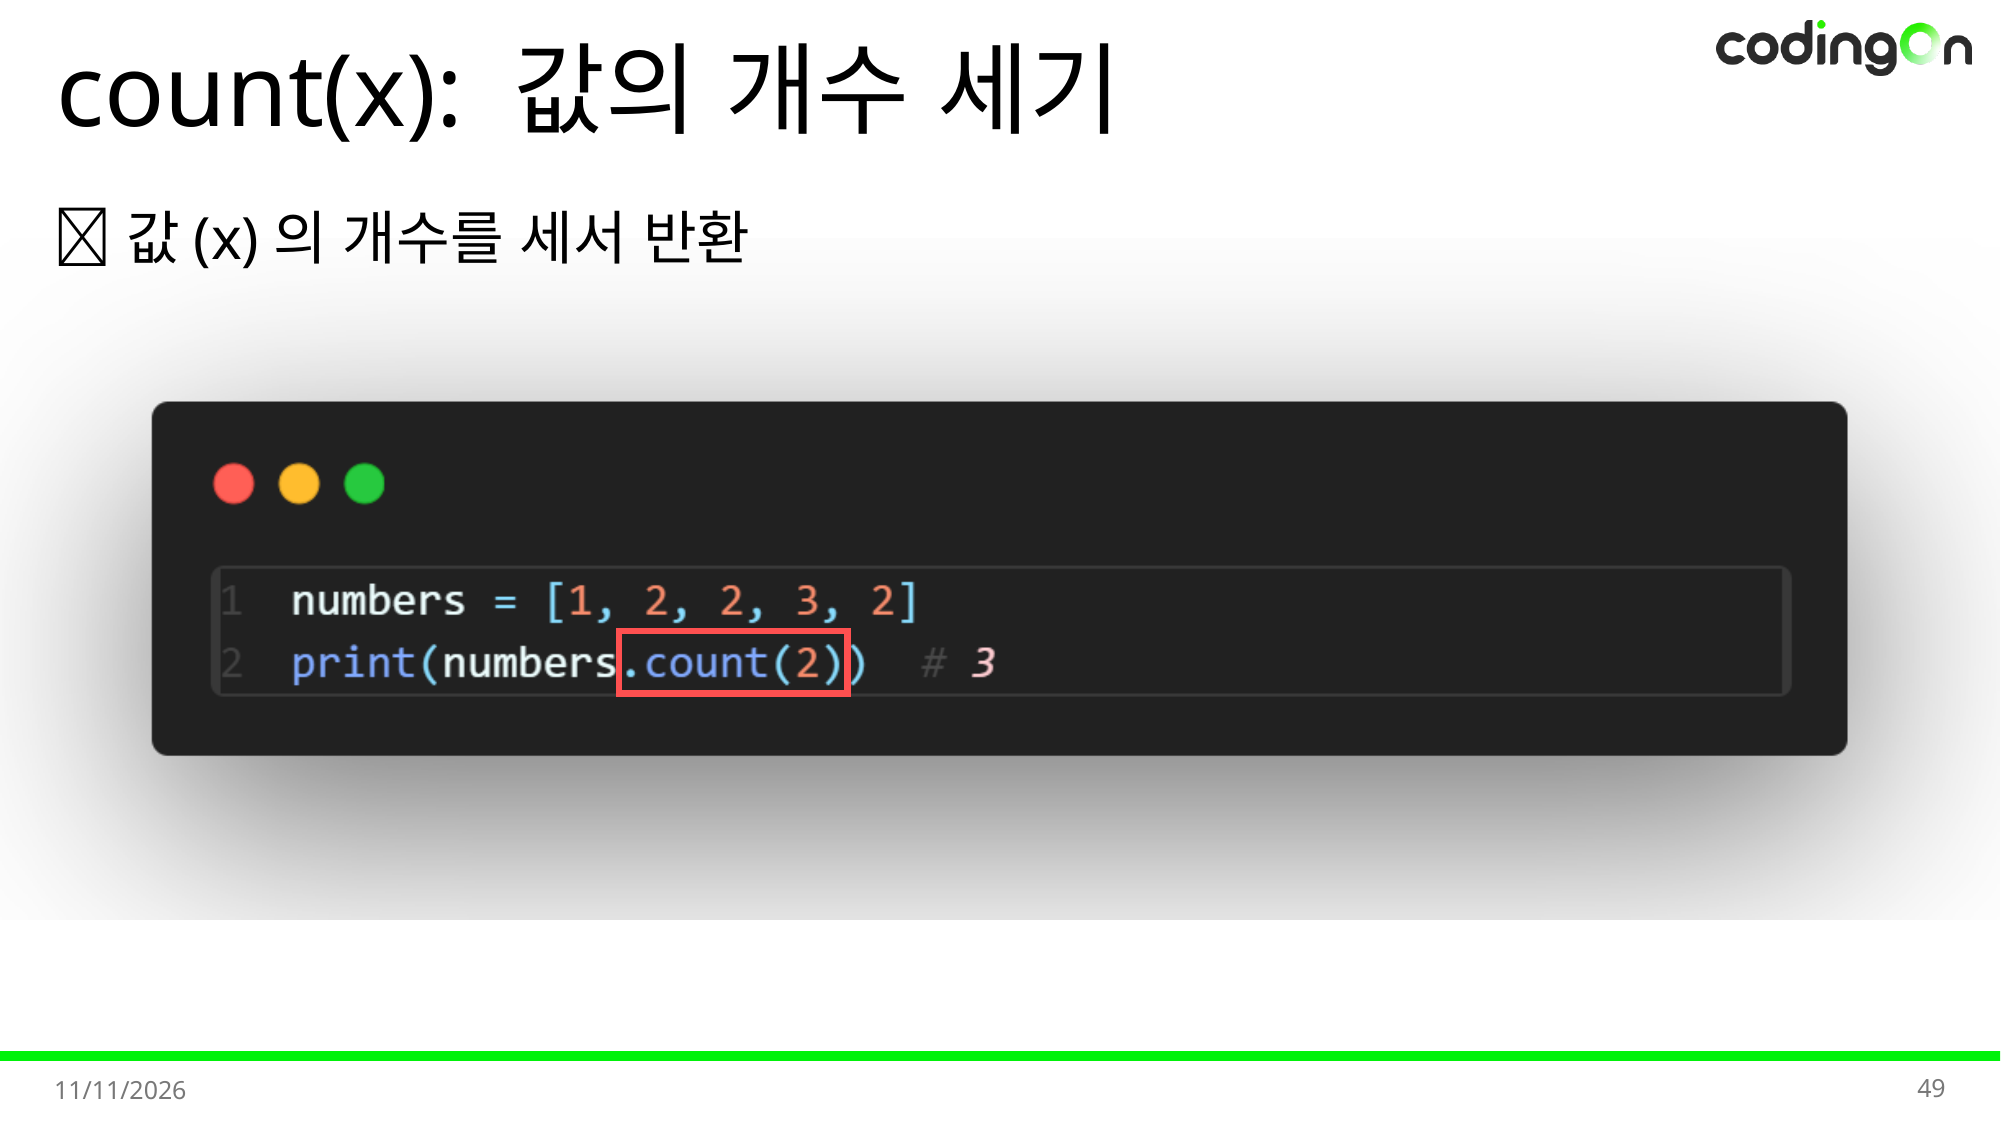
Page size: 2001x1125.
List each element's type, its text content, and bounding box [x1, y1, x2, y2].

slide_number 49 [1510, 1059, 1961, 1120]
title count(x): 값의 개수 세기 [41, 0, 1767, 158]
picture [1767, 20, 1972, 76]
text_box 💡값(x)의 개수를 세서 반환 [39, 158, 1959, 238]
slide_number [39, 1061, 490, 1122]
picture [0, 238, 2000, 920]
